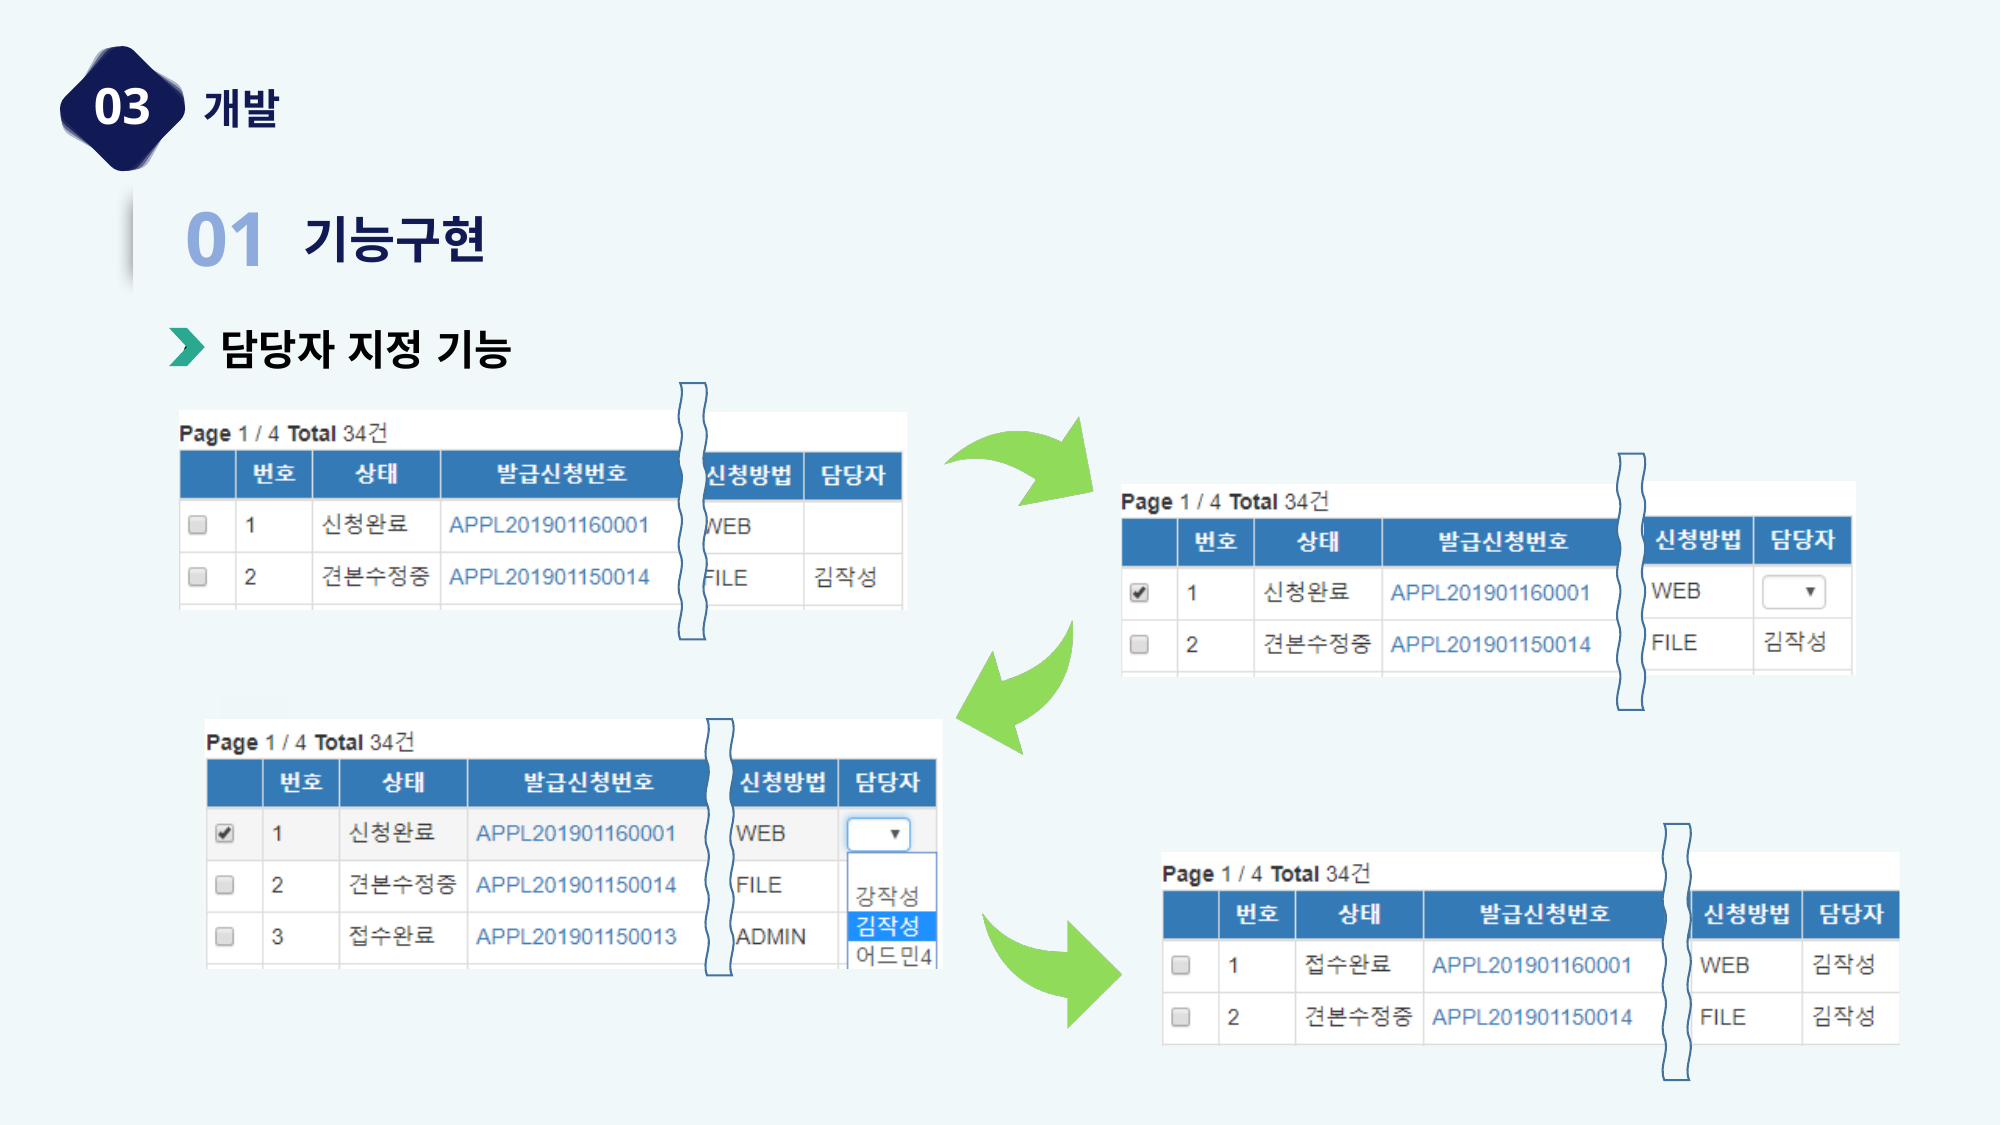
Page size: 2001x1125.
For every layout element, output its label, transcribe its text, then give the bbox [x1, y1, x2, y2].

text_box [704, 718, 734, 977]
text_box 담당자 지정 기능 [167, 322, 2000, 390]
picture [938, 360, 1129, 551]
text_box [114, 175, 425, 302]
picture [936, 609, 1107, 780]
picture [1121, 483, 1632, 677]
picture [1687, 852, 1900, 1046]
picture [691, 410, 908, 610]
picture [982, 900, 1122, 1040]
text_box [1616, 452, 1647, 711]
picture [178, 410, 684, 610]
text_box [166, 326, 207, 368]
picture [1643, 481, 1856, 675]
title 03 개발 [172, 74, 443, 143]
text_box [677, 382, 708, 641]
picture [1161, 852, 1667, 1046]
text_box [73, 59, 172, 158]
text_box 기능구현 [425, 201, 762, 276]
text_box [1661, 822, 1692, 1082]
picture [725, 719, 943, 969]
picture [204, 694, 710, 969]
